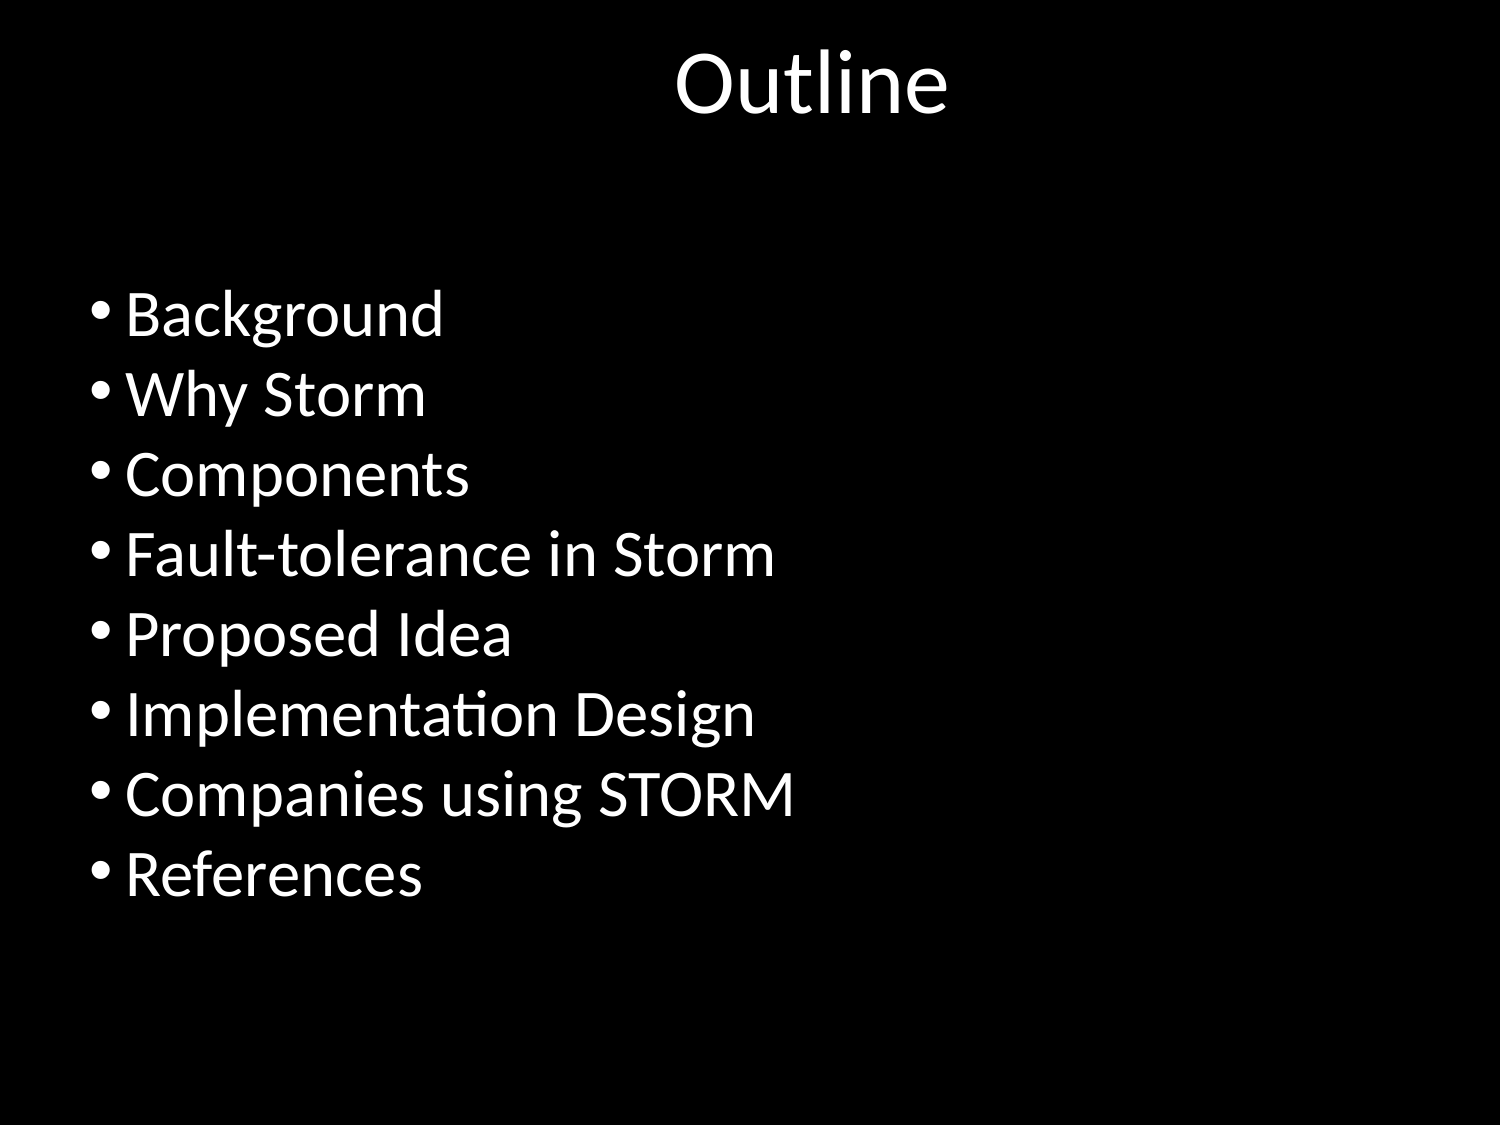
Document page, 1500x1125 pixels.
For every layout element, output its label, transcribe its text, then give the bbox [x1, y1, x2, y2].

text_box Outline [660, 24, 966, 142]
